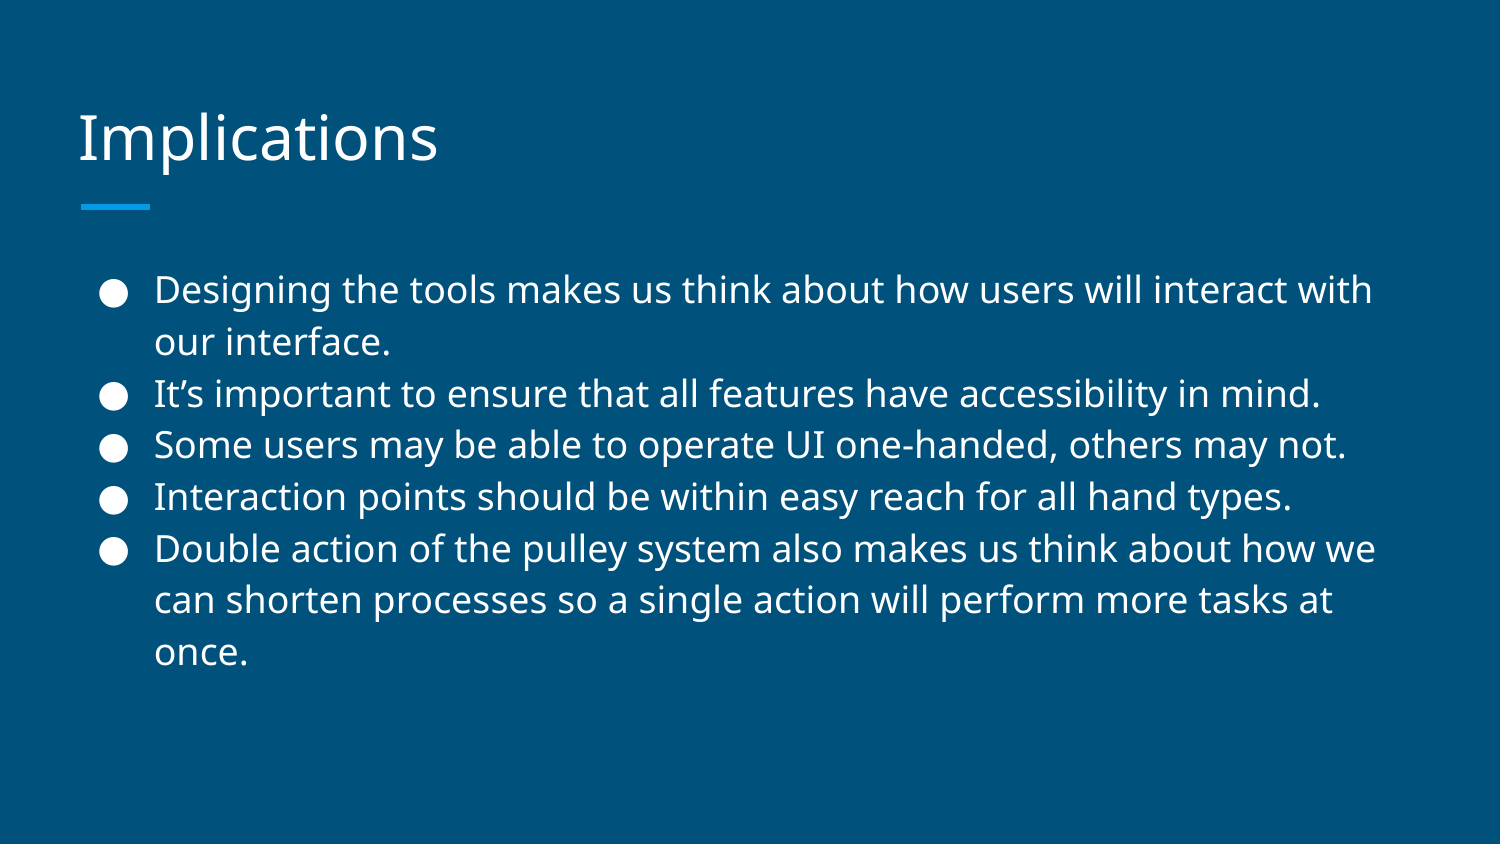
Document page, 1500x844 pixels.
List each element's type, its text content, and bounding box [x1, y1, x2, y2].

list Designing the tools makes us think about how users will interact with our interface. It’s important to ensure that all features have accessibility in mind. Some users may be able to operate UI one-handed, others may not. Interaction points should be within easy reach for all hand types. Double action of the pulley system also makes us think about how we can shorten processes so a single action will perform more tasks at once. [63, 244, 1437, 750]
title Implications [63, 75, 1437, 188]
